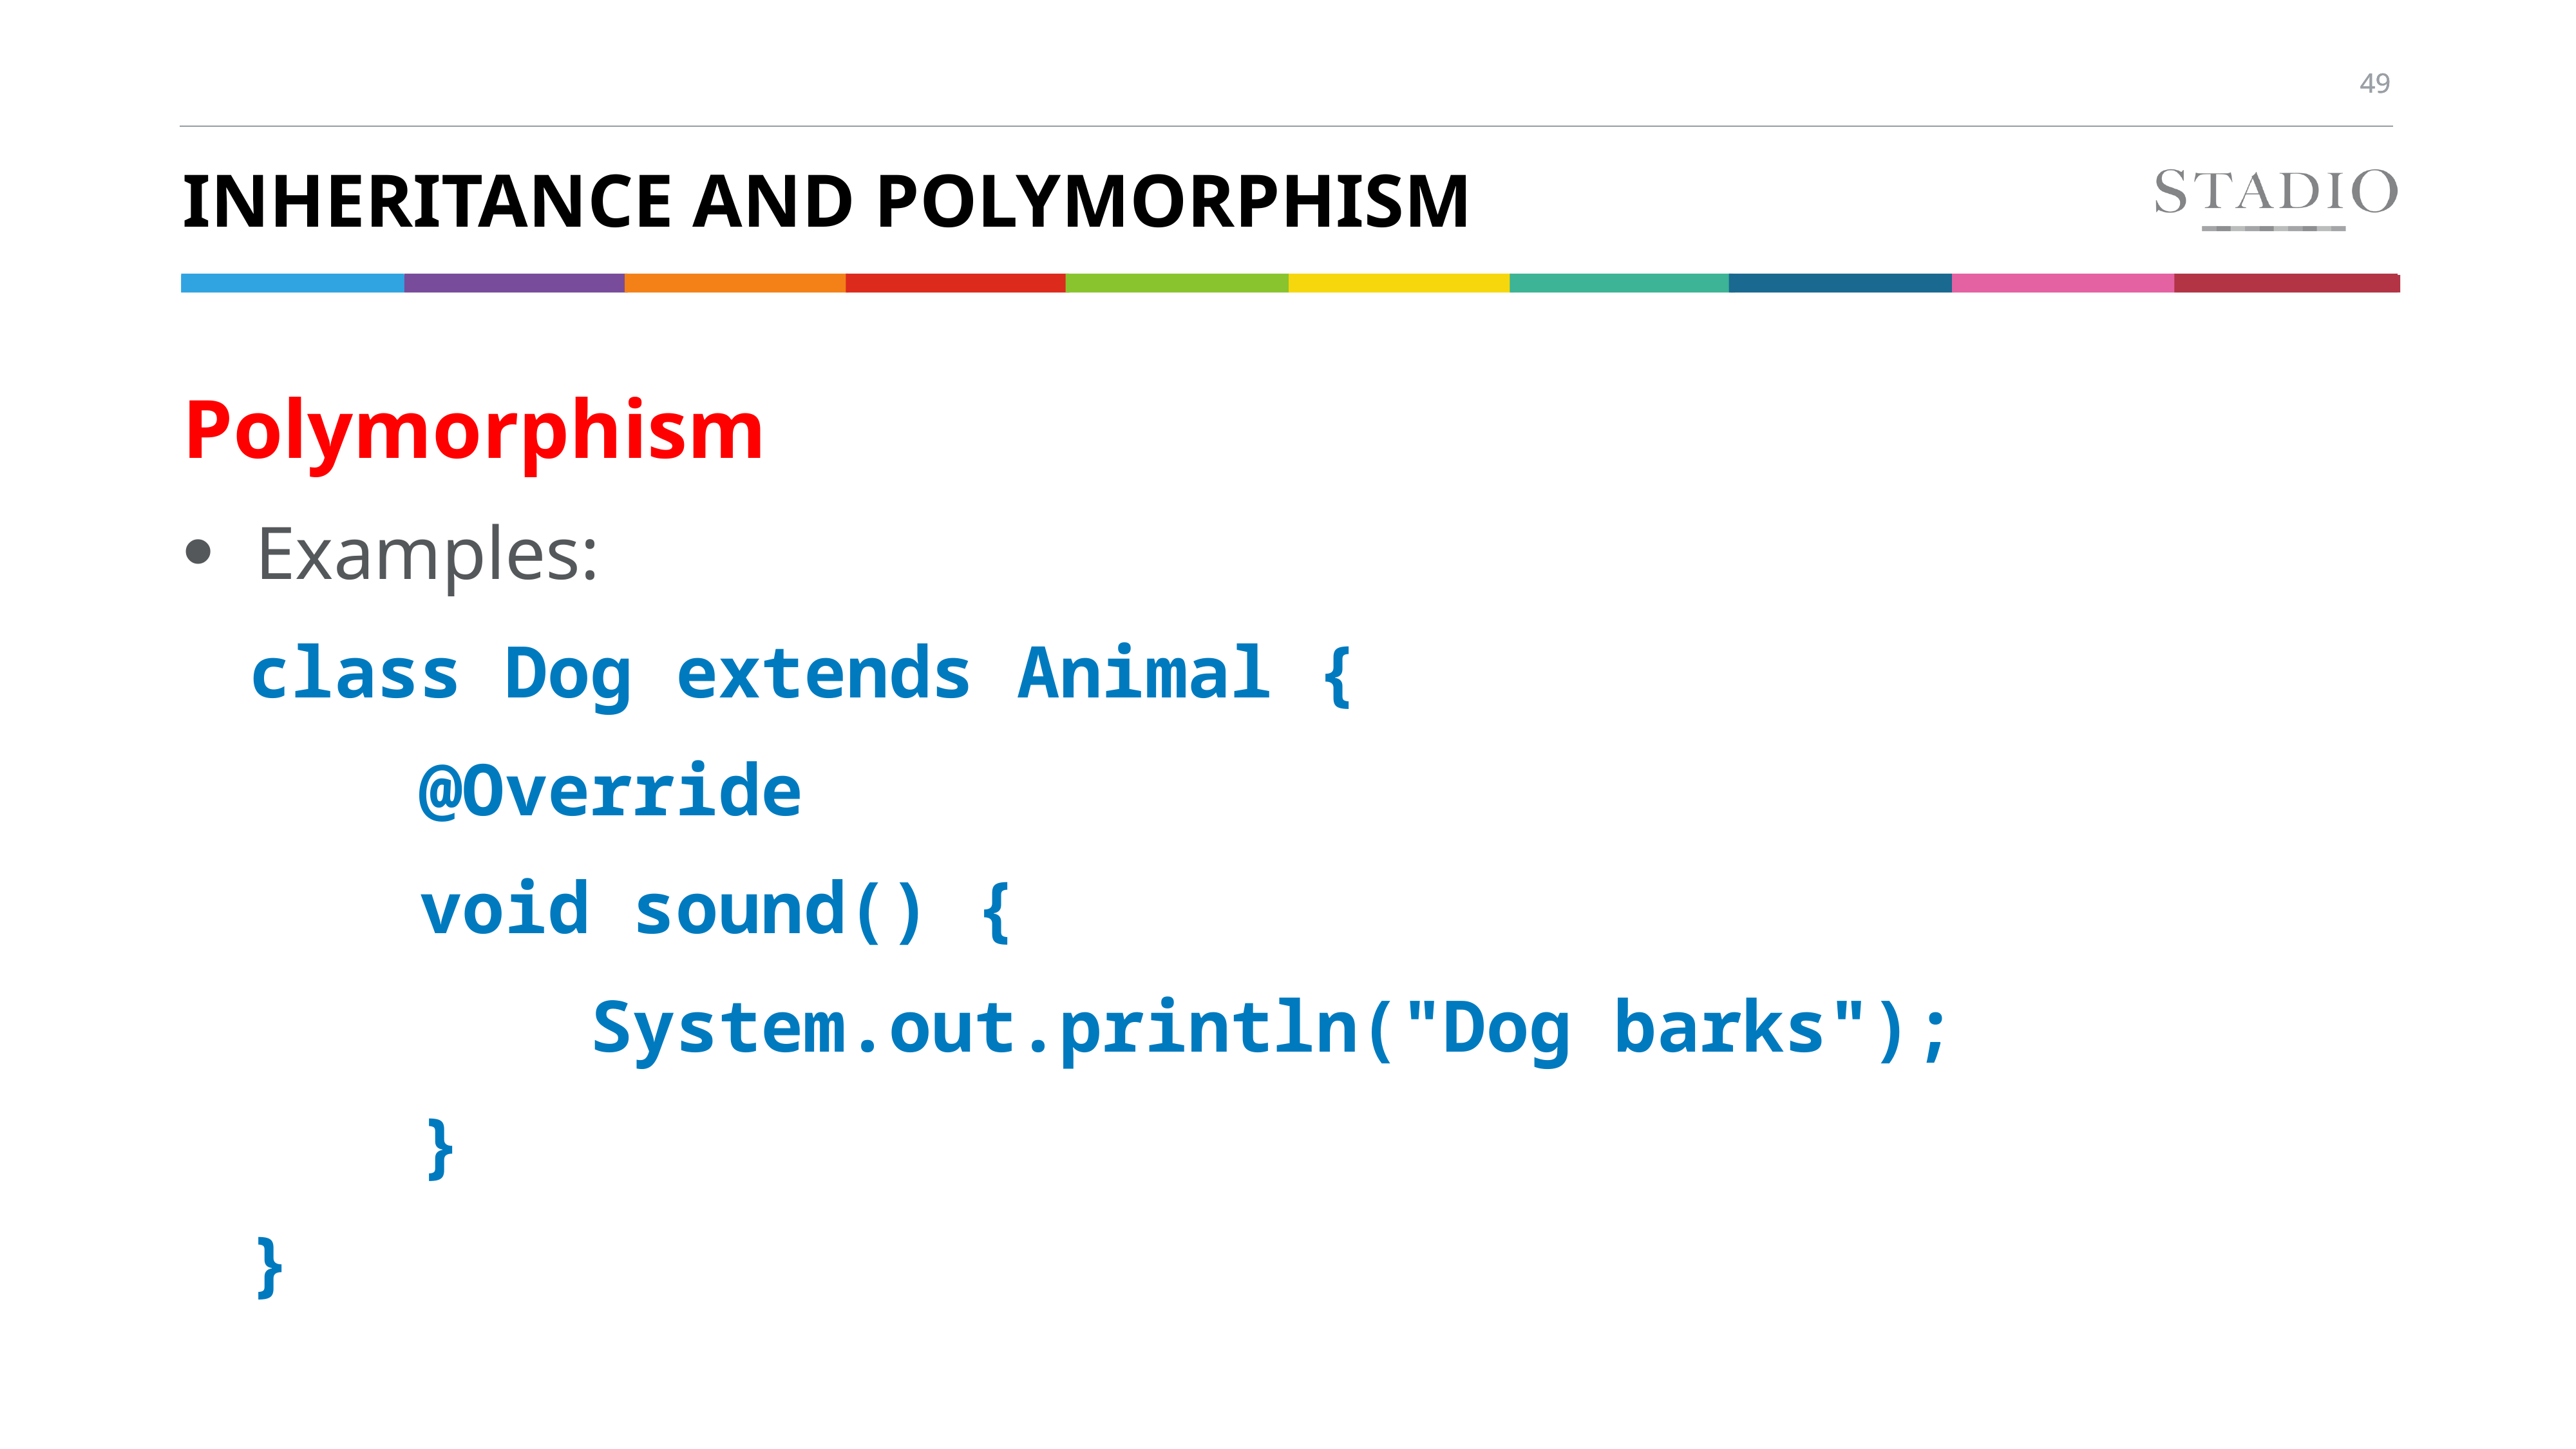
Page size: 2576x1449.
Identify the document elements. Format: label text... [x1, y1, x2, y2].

text_box [178, 131, 2398, 279]
title Inheritance and polymorphism [182, 128, 2069, 131]
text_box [181, 273, 2398, 293]
list Polymorphism Examples: class Dog extends Animal { @Override void sound() { System.out.println("Dog barks"); } } [182, 367, 2402, 1370]
picture [2112, 126, 2441, 274]
